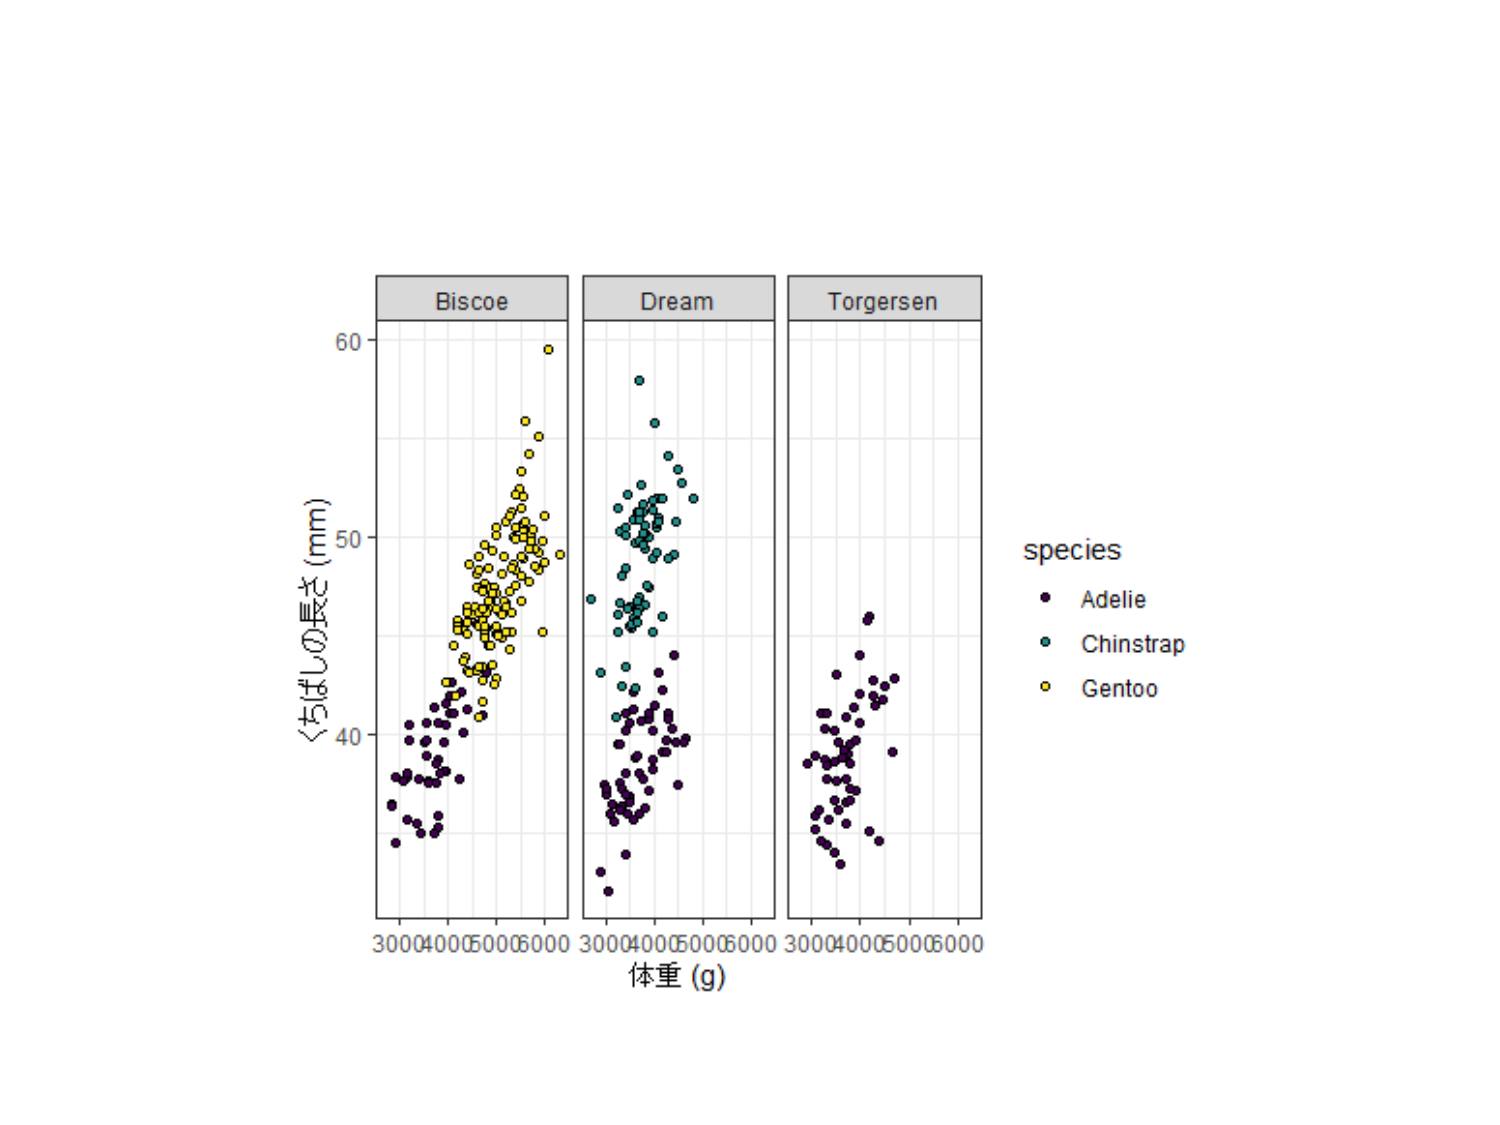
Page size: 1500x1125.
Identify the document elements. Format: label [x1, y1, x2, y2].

picture [287, 262, 1215, 1005]
